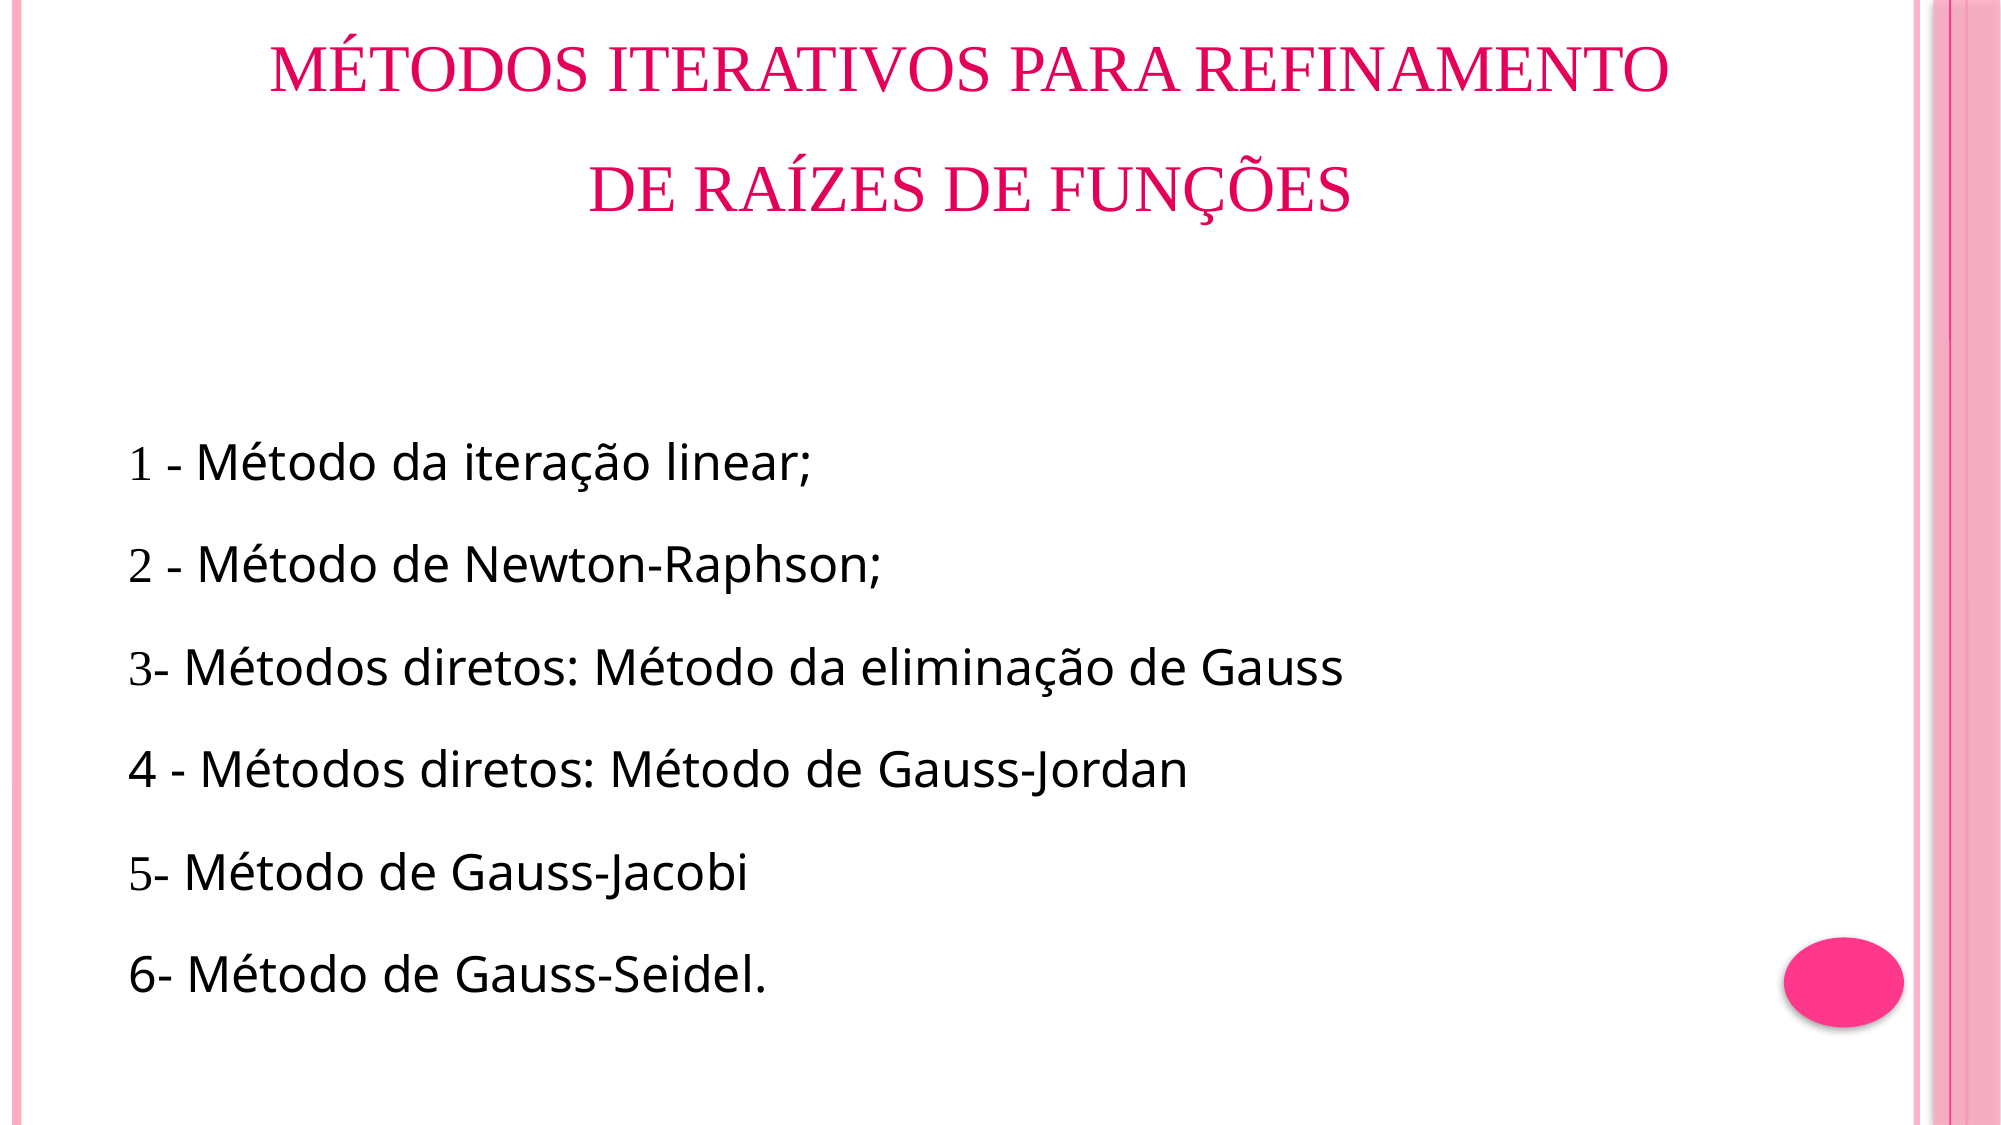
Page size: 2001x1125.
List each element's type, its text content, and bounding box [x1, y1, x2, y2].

list 1 - Método da iteração linear; 2 - Método de Newton-Raphson; 3- Métodos diretos: Método da eliminação de Gauss 4 - Métodos diretos: Método de Gauss-Jordan 5- Método de Gauss-Jacobi 6- Método de Gauss-Seidel. [114, 320, 1755, 1031]
title MÉTODOS ITERATIVOS PARA REFINAMENTO DE RAÍZES DE FUNÇÕES [45, 26, 1914, 233]
